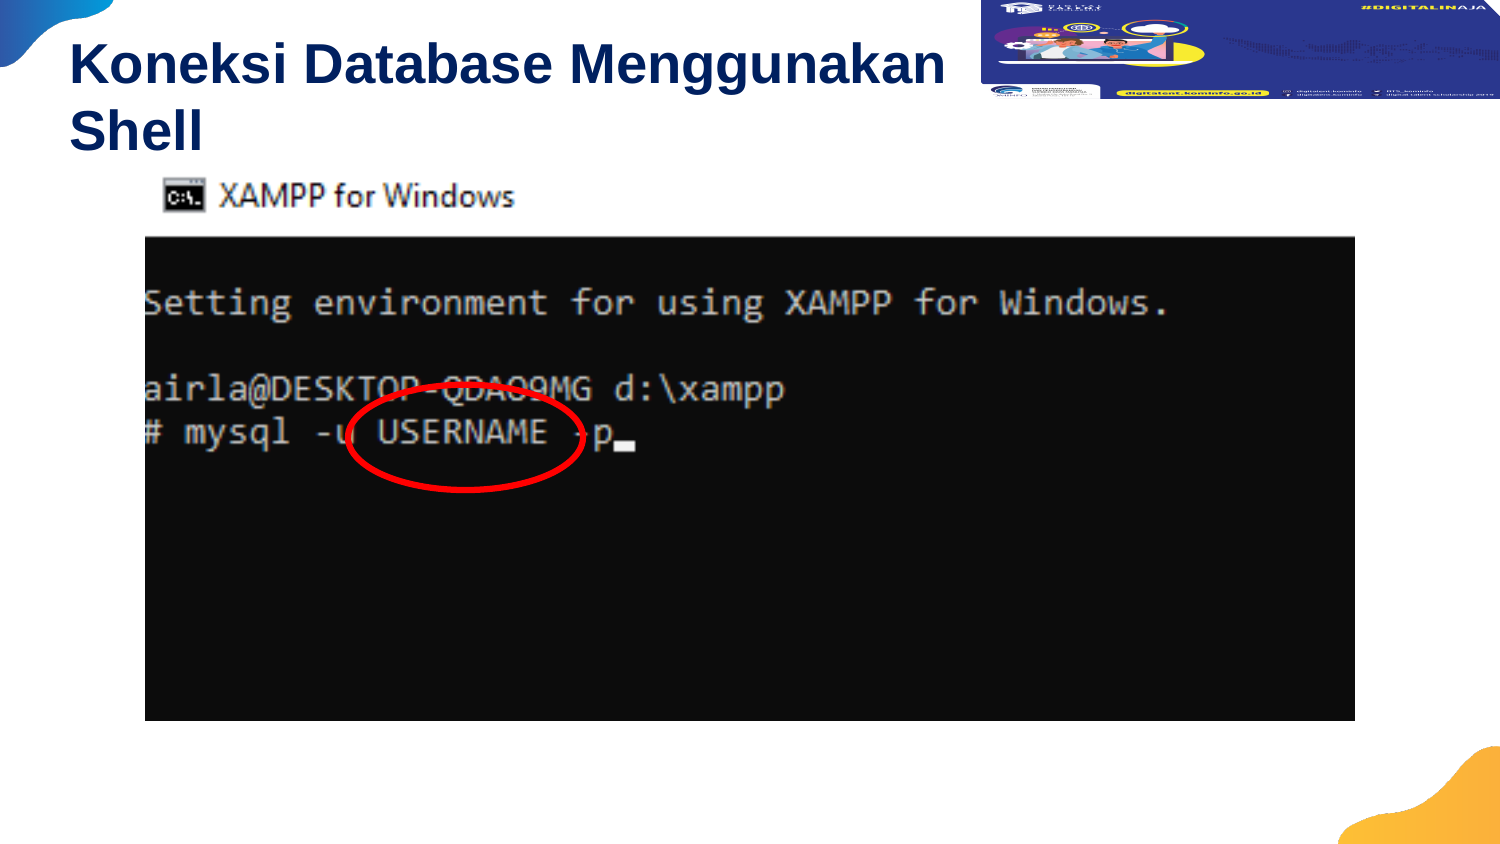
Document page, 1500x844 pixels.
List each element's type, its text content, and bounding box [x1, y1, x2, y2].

picture [0, 0, 115, 73]
text_box Koneksi Database Menggunakan Shell [54, 19, 982, 170]
picture [1335, 738, 1500, 844]
picture [980, 0, 1500, 100]
picture [145, 165, 1355, 721]
